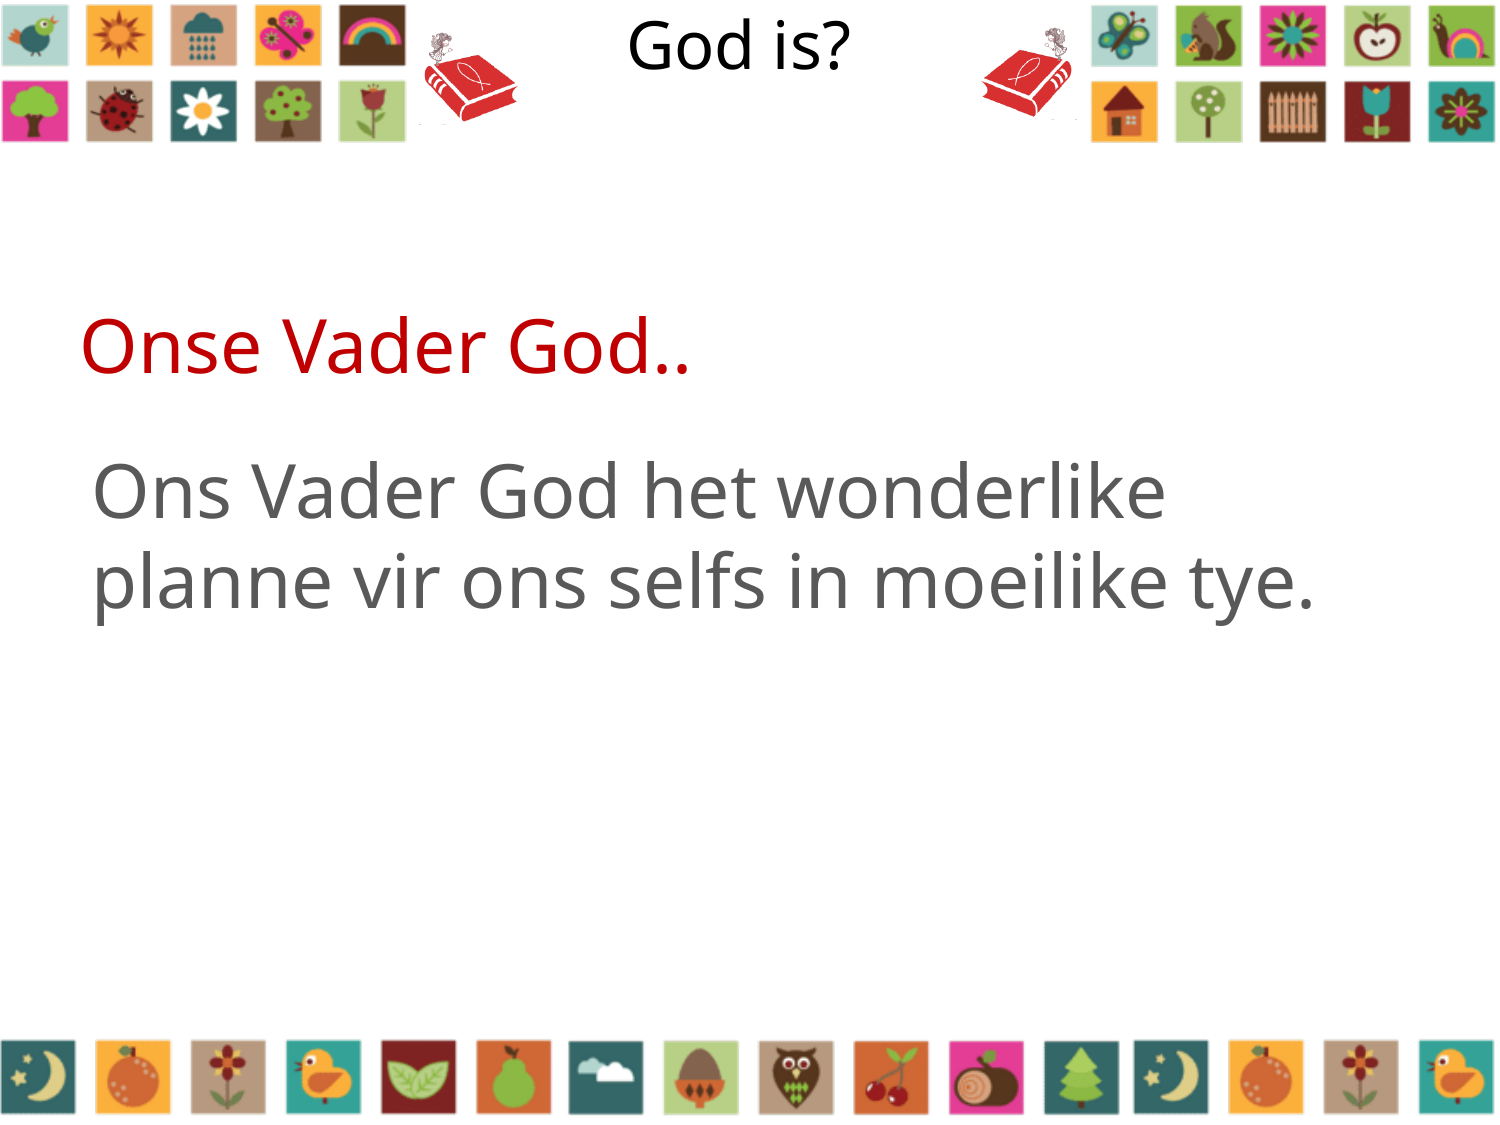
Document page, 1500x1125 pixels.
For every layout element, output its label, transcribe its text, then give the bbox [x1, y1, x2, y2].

text_box Onse Vader God.. [64, 290, 1412, 396]
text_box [0, 1028, 1500, 1118]
picture [950, 3, 1500, 150]
picture [0, 3, 550, 150]
text_box God is? [414, 0, 1080, 91]
text_box Ons Vader God het wonderlike planne vir ons selfs in moeilike tye. [76, 436, 1424, 632]
